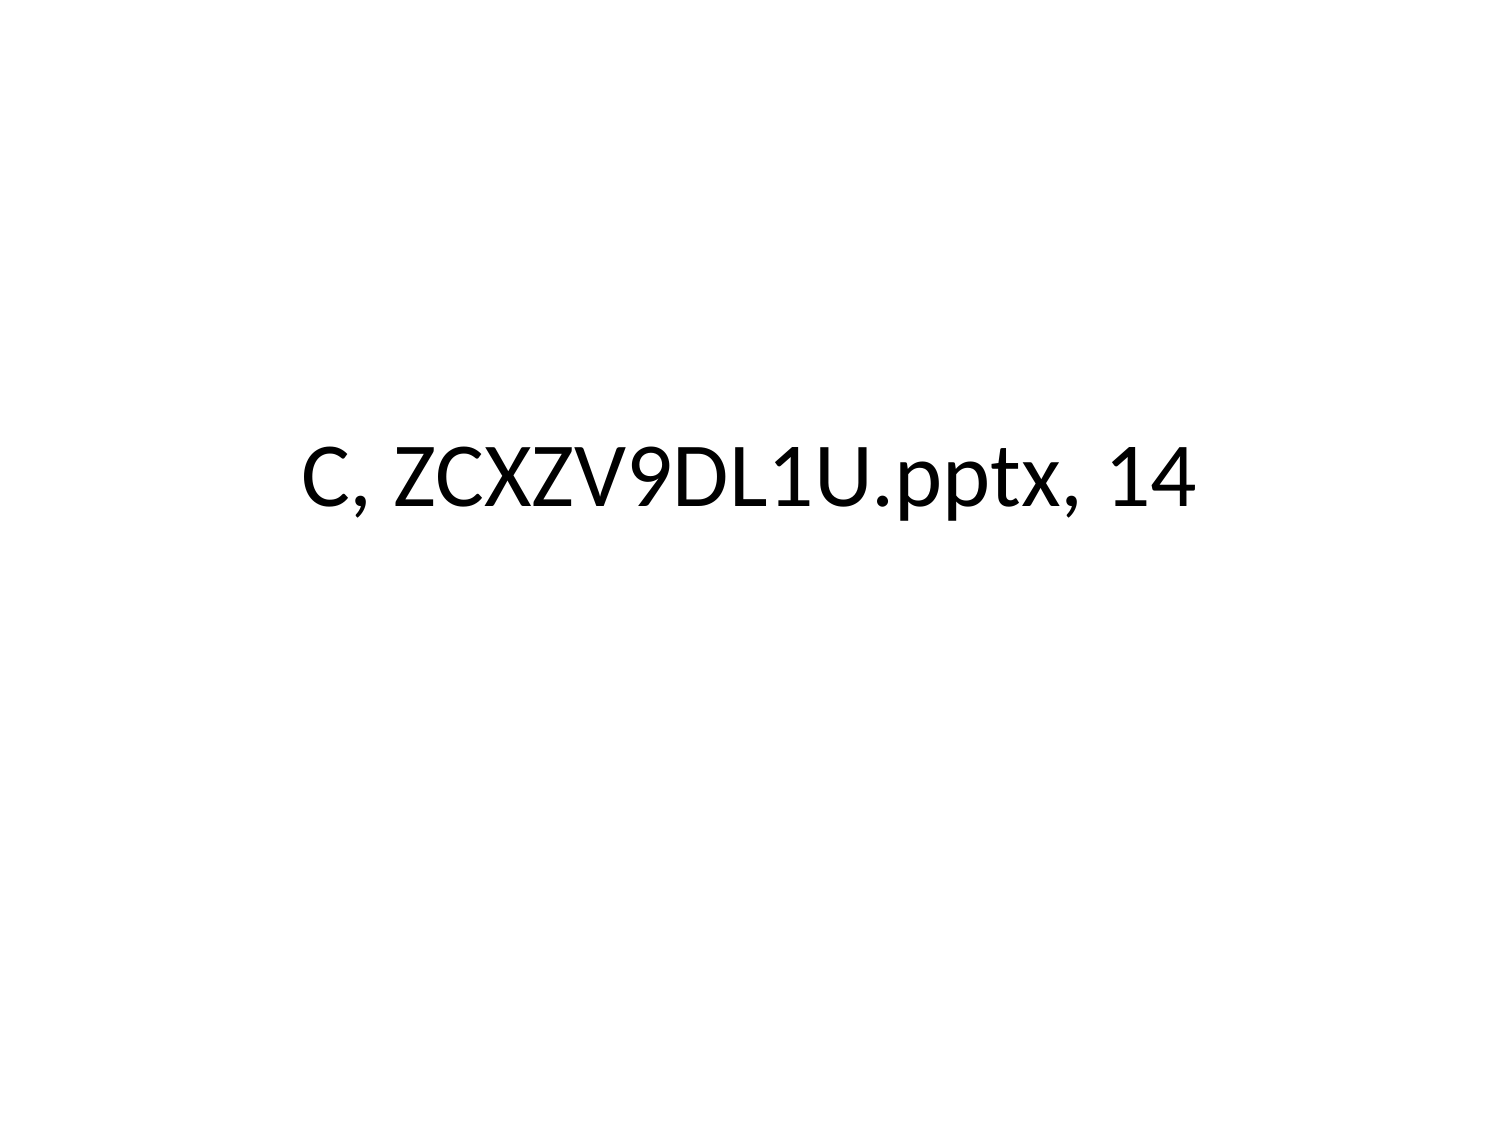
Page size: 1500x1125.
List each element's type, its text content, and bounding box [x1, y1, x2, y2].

title C, ZCXZV9DL1U.pptx, 14 [112, 349, 1388, 591]
